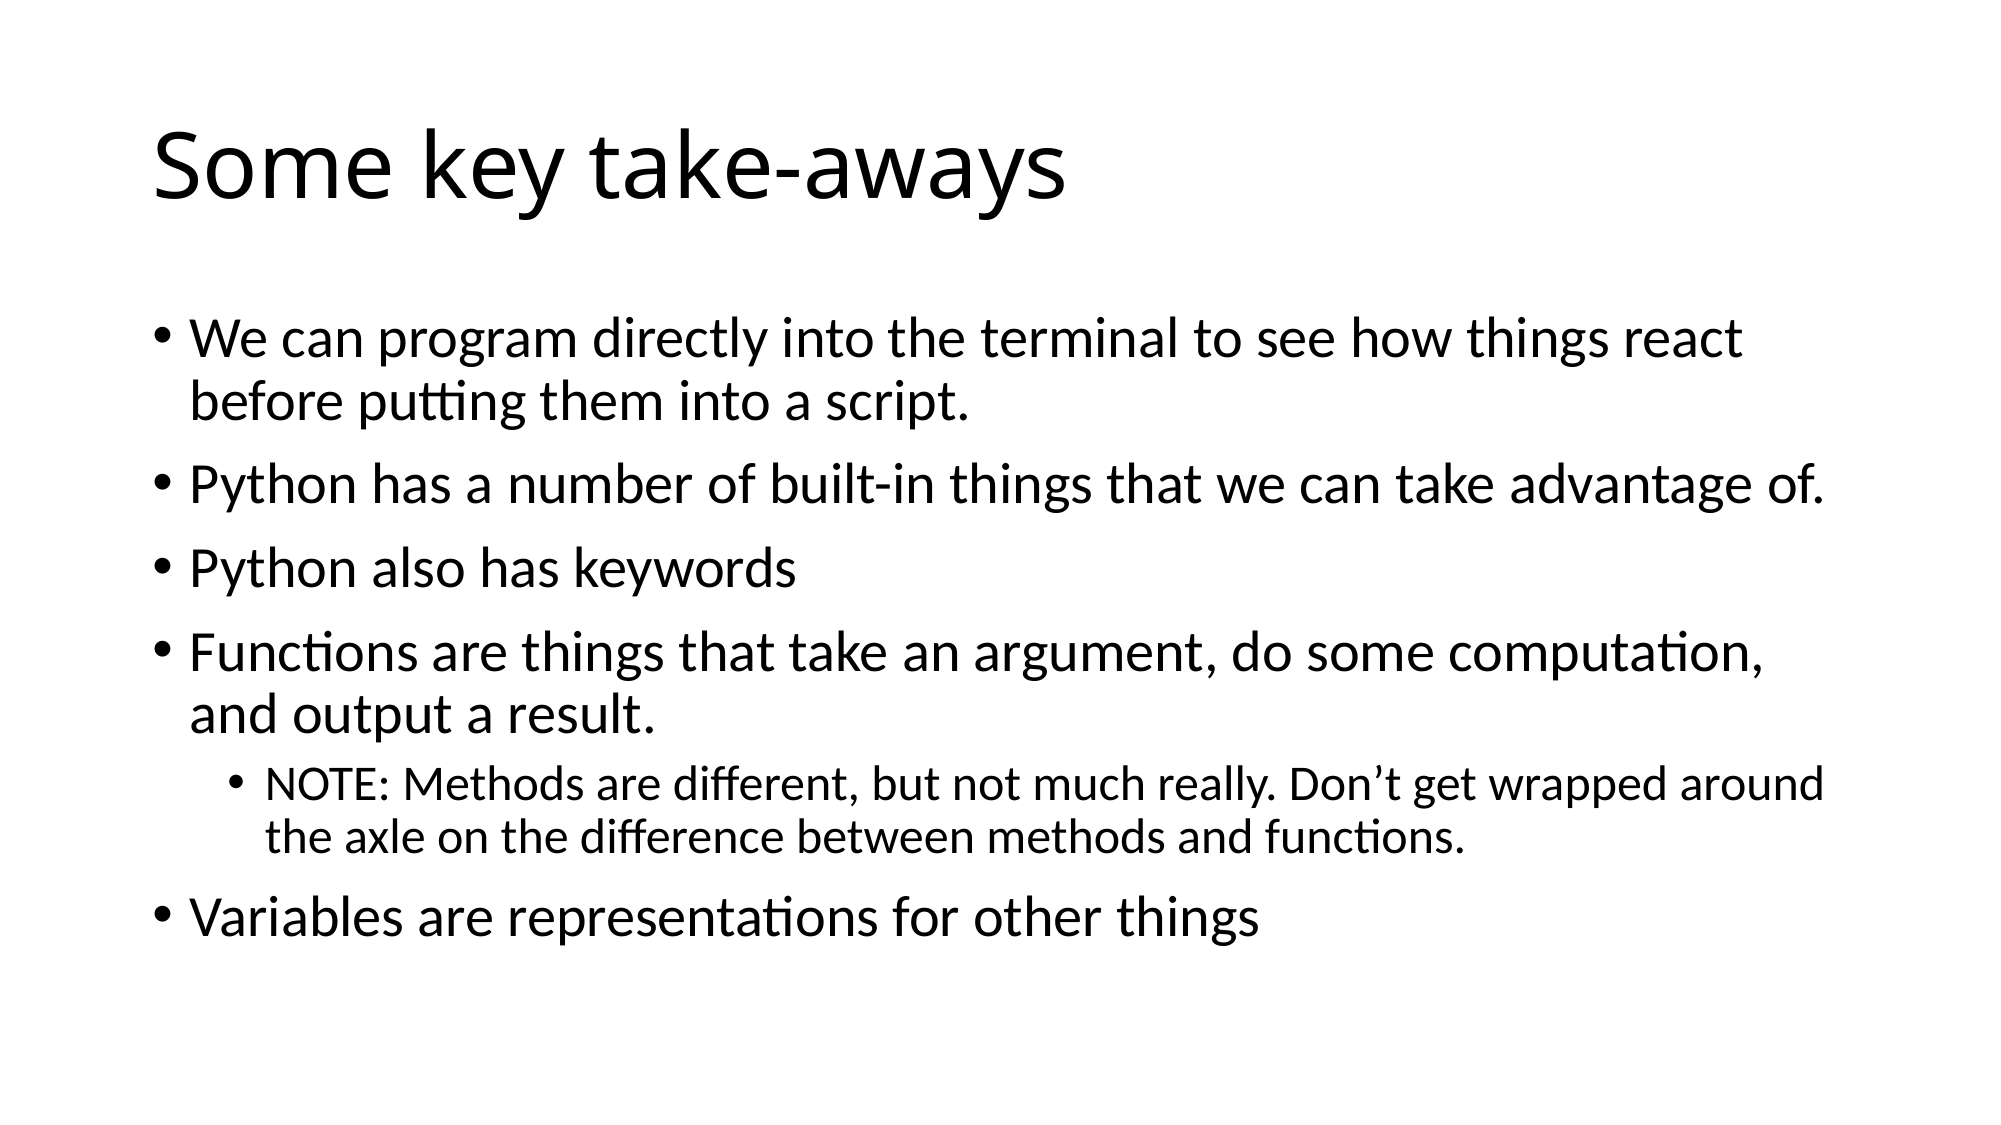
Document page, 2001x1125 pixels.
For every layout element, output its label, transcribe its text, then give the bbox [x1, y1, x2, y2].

list We can program directly into the terminal to see how things react before putting them into a script. Python has a number of built-in things that we can take advantage of. Python also has keywords Functions are things that take an argument, do some computation, and output a result. NOTE: Methods are different, but not much really. Don’t get wrapped around the axle on the difference between methods and functions. Variables are representations for other things [137, 299, 1863, 1014]
title Some key take-aways [137, 59, 1863, 278]
